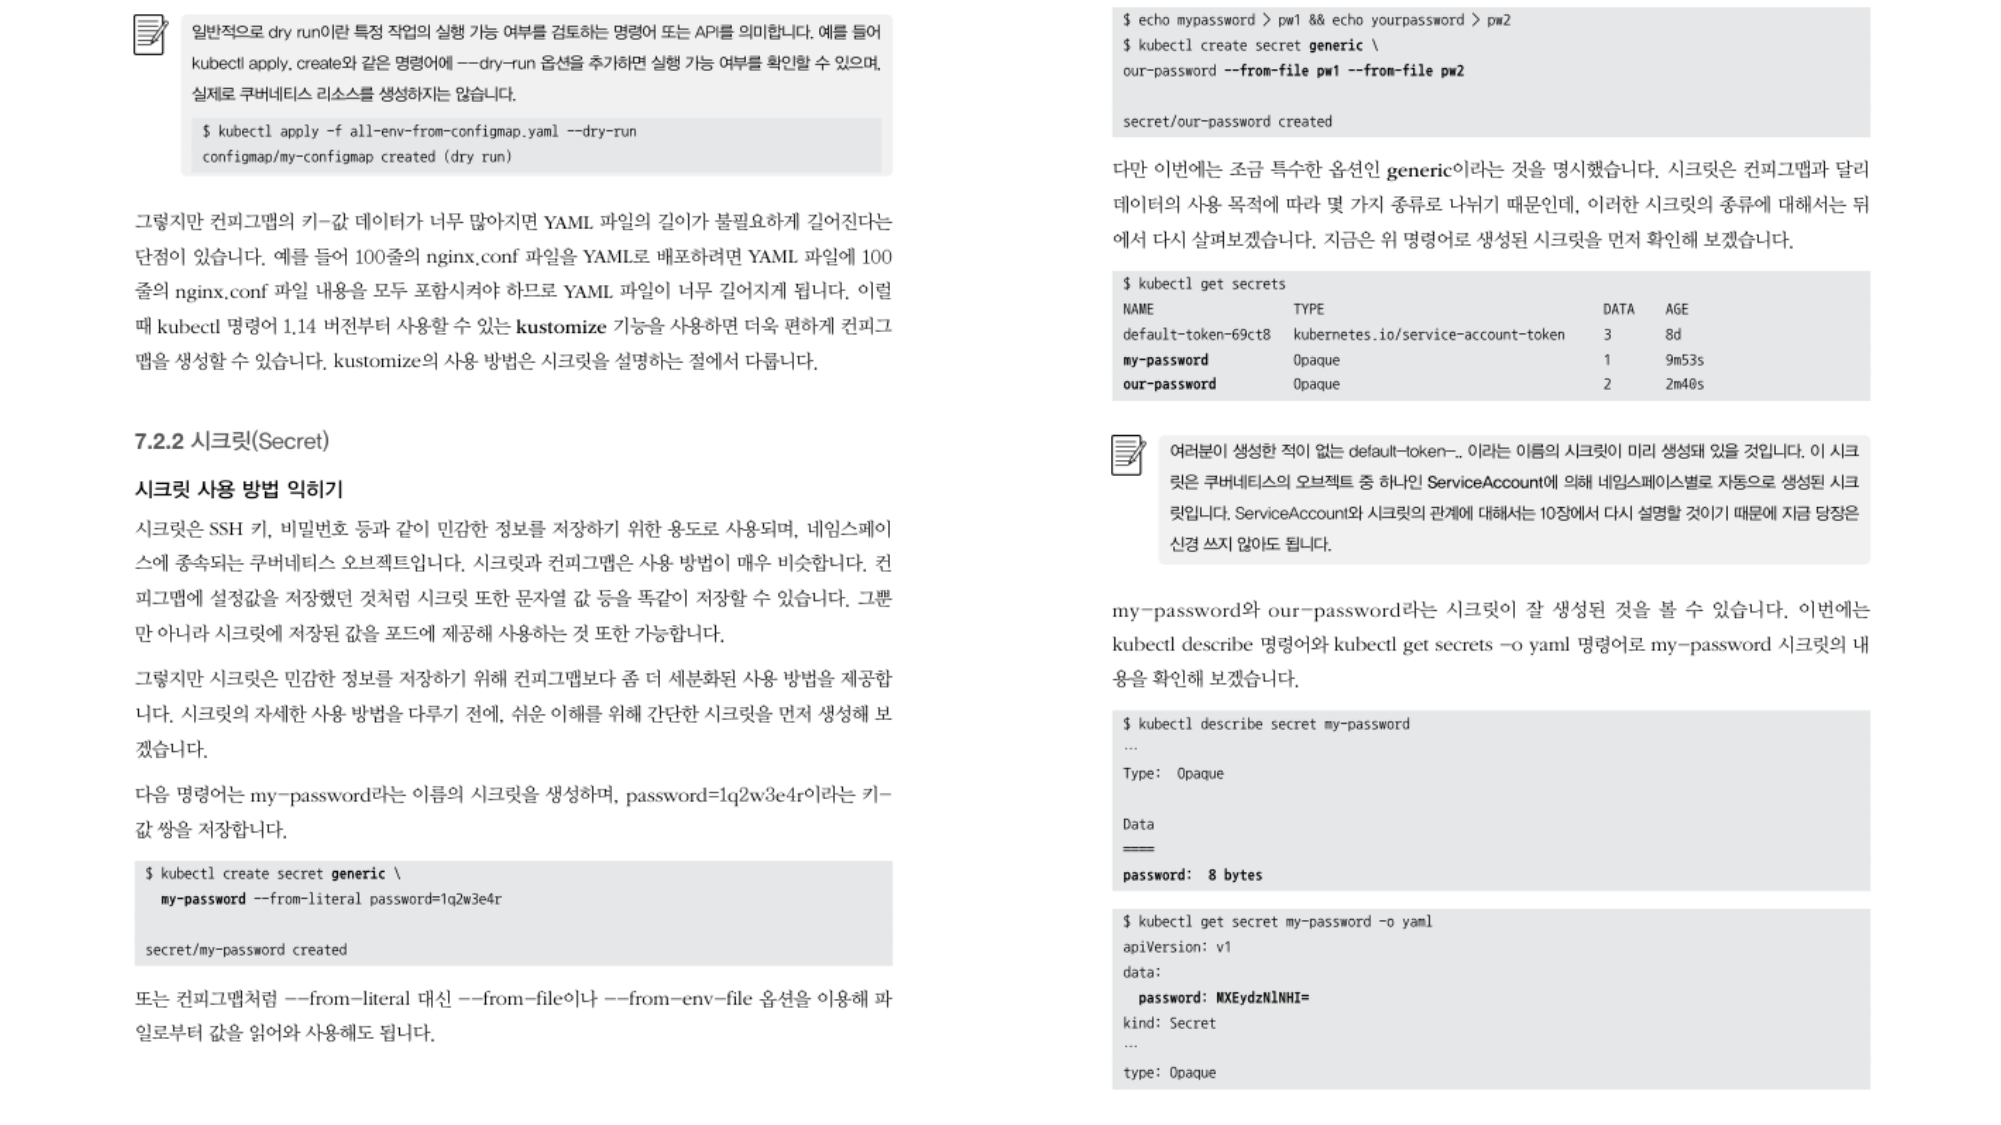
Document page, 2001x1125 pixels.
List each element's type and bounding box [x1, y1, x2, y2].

picture [114, 0, 1886, 1125]
